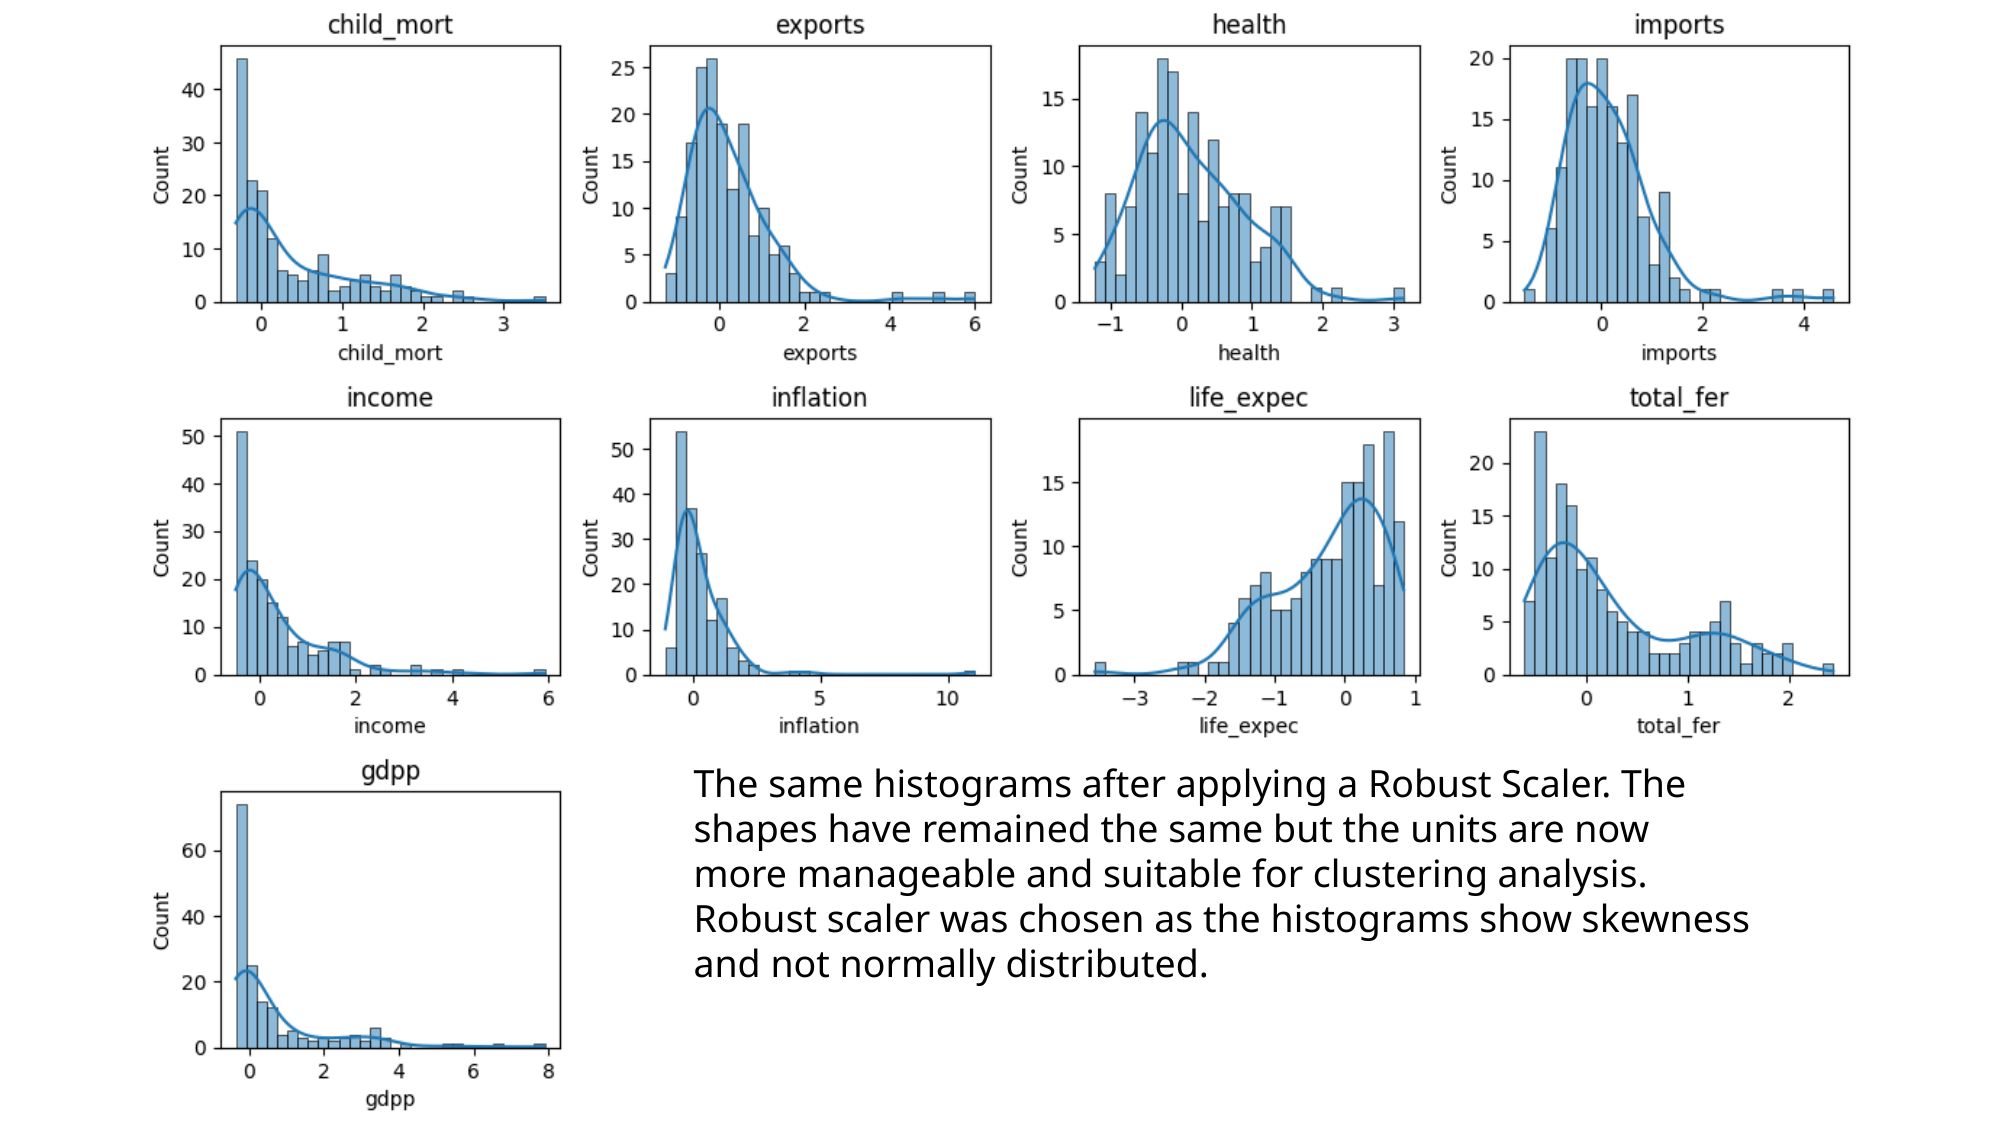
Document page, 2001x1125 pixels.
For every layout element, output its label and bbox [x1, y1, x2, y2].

picture [137, 0, 1863, 1125]
